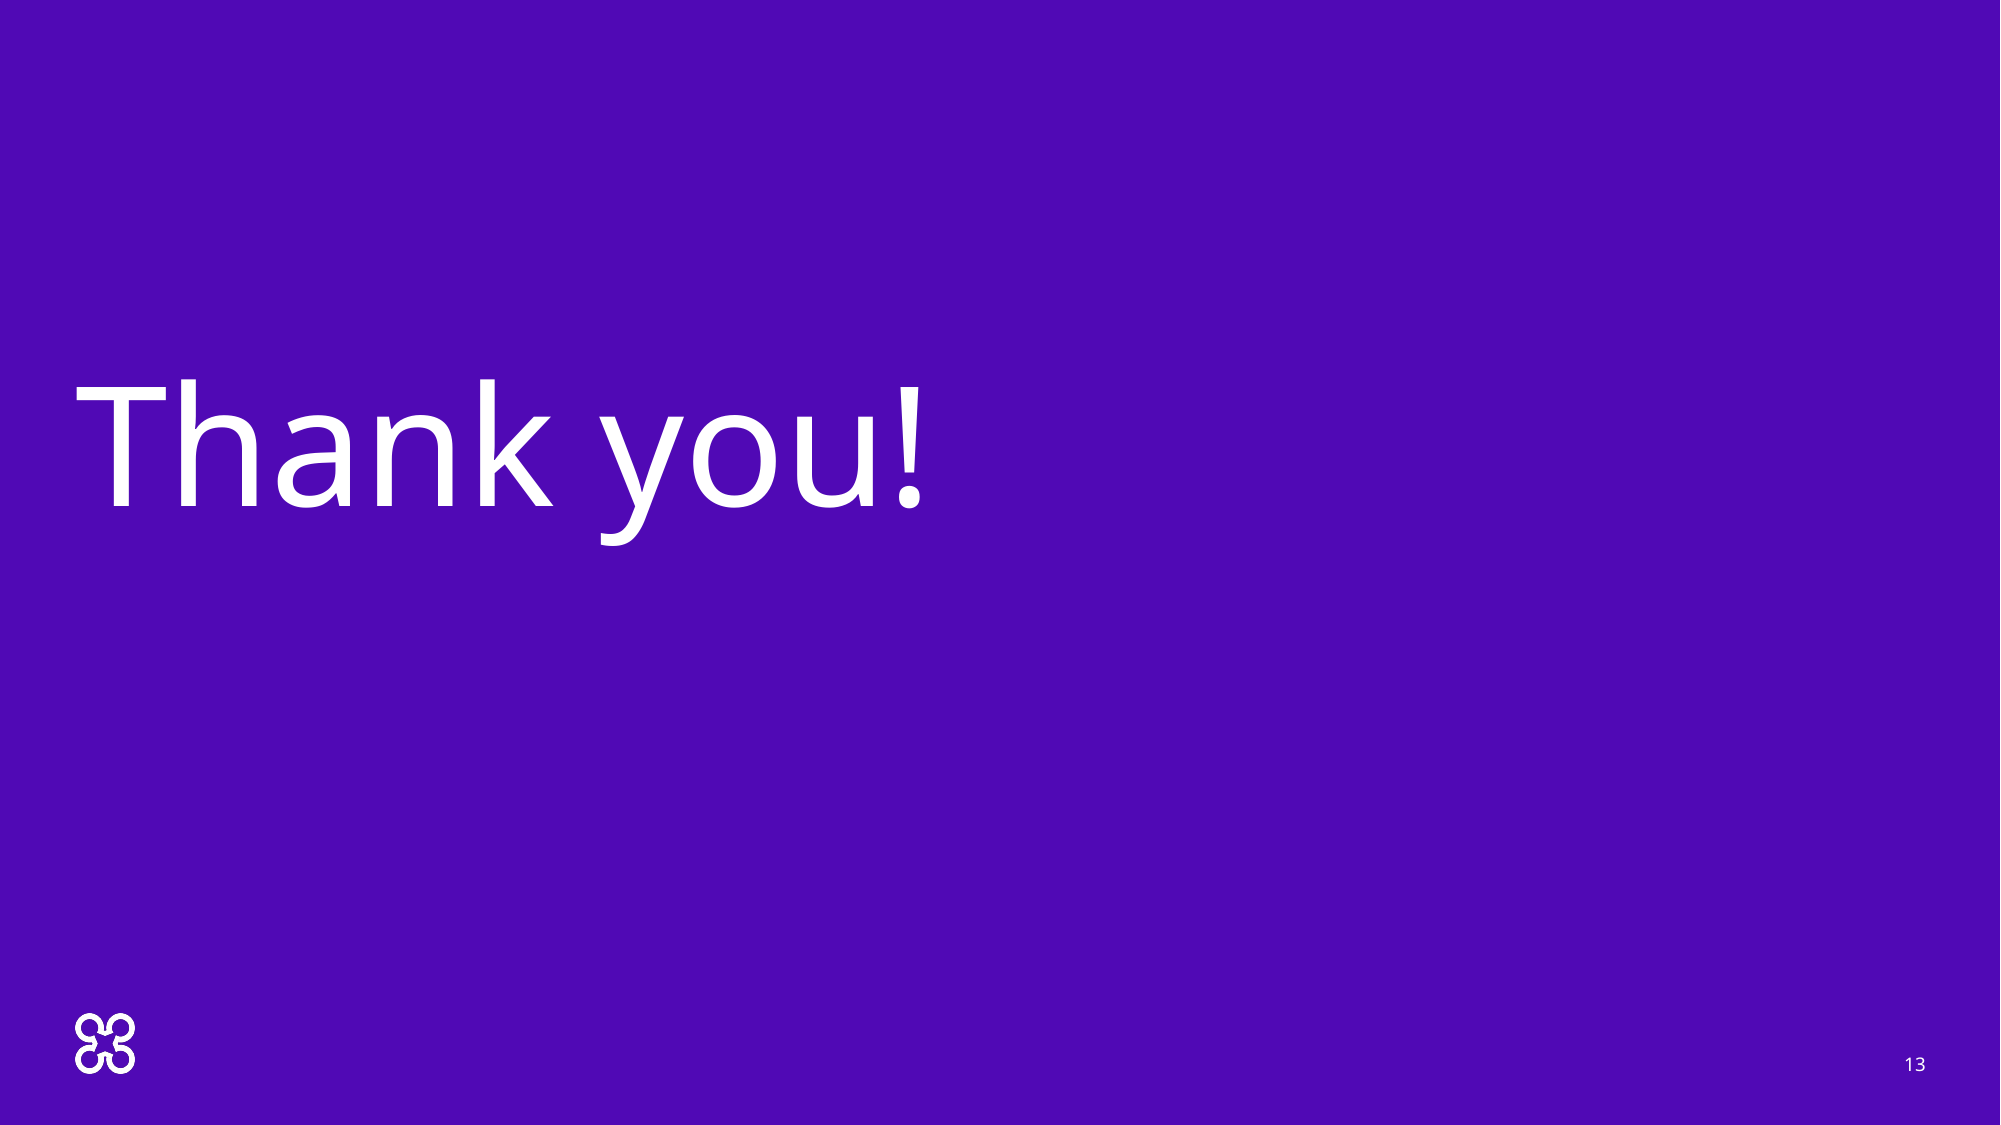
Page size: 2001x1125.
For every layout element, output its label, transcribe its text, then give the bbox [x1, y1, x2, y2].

picture [75, 1013, 135, 1074]
list Thank you! [75, 339, 1438, 798]
